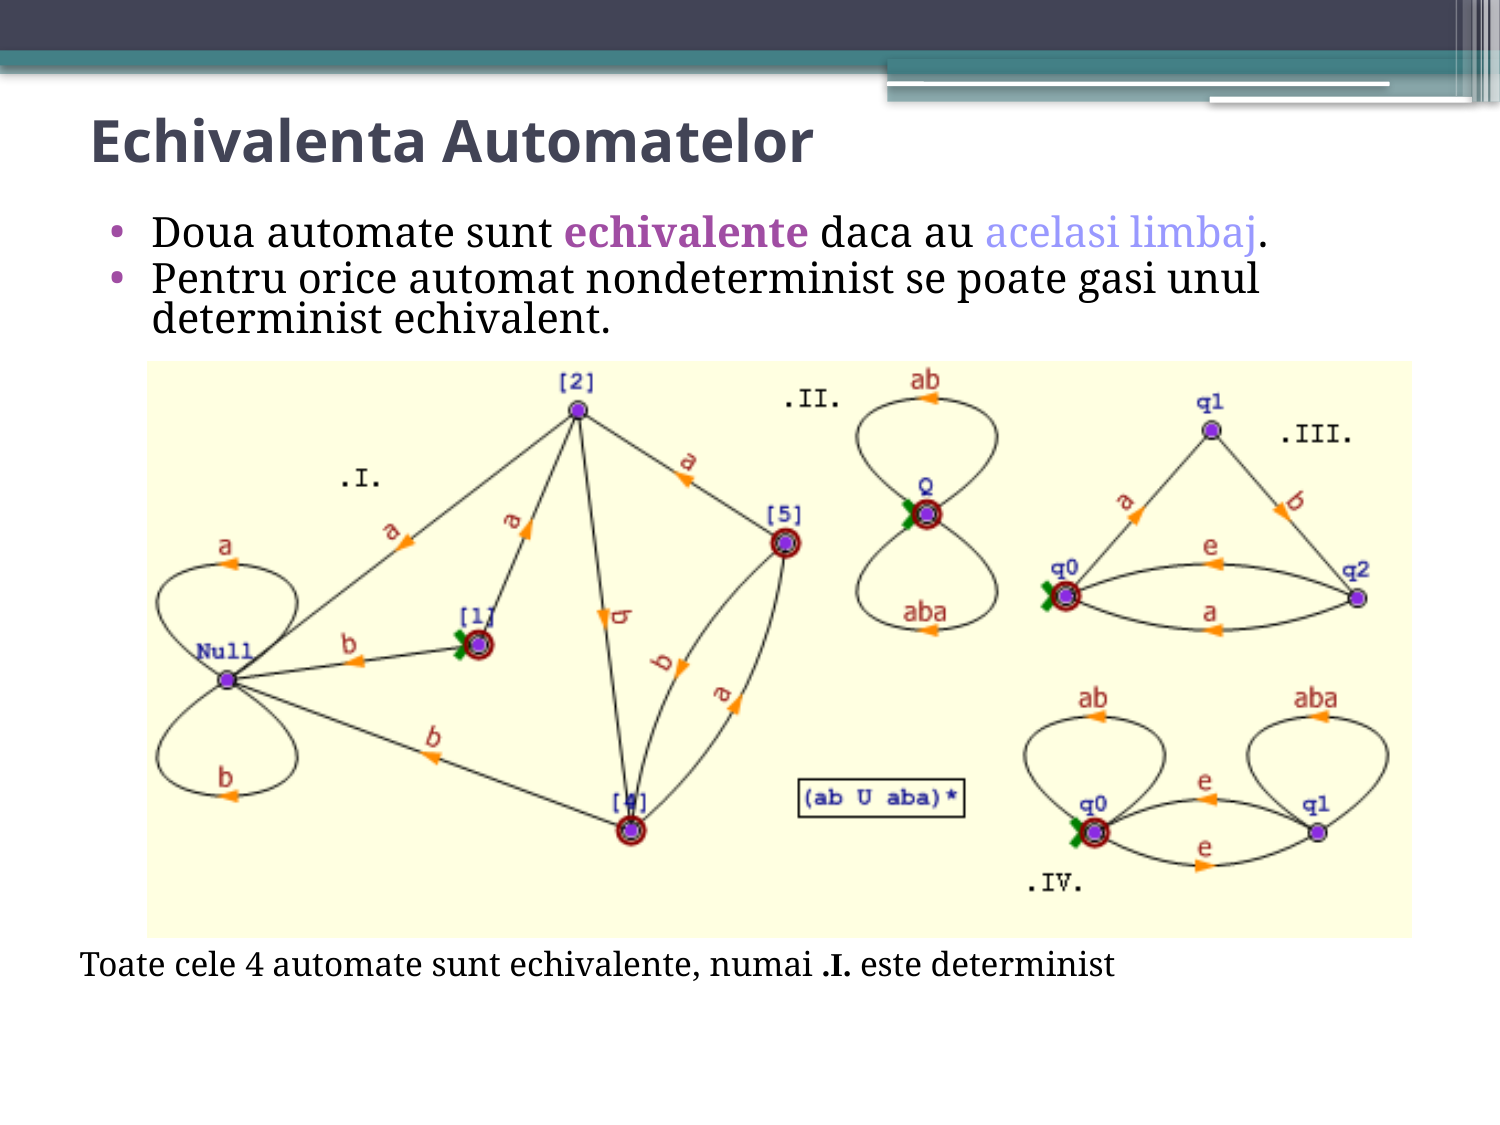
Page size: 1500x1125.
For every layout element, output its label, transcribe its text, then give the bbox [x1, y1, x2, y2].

picture [147, 361, 1412, 938]
title Echivalenta Automatelor [75, 45, 1425, 233]
text_box Toate cele 4 automate sunt echivalente, numai .I. este determinist [64, 943, 1415, 1125]
text_box Doua automate sunt echivalente daca au acelasi limbaj. Pentru orice automat nondeterminist se poate gasi unul determinist echivalent. [76, 207, 1427, 390]
